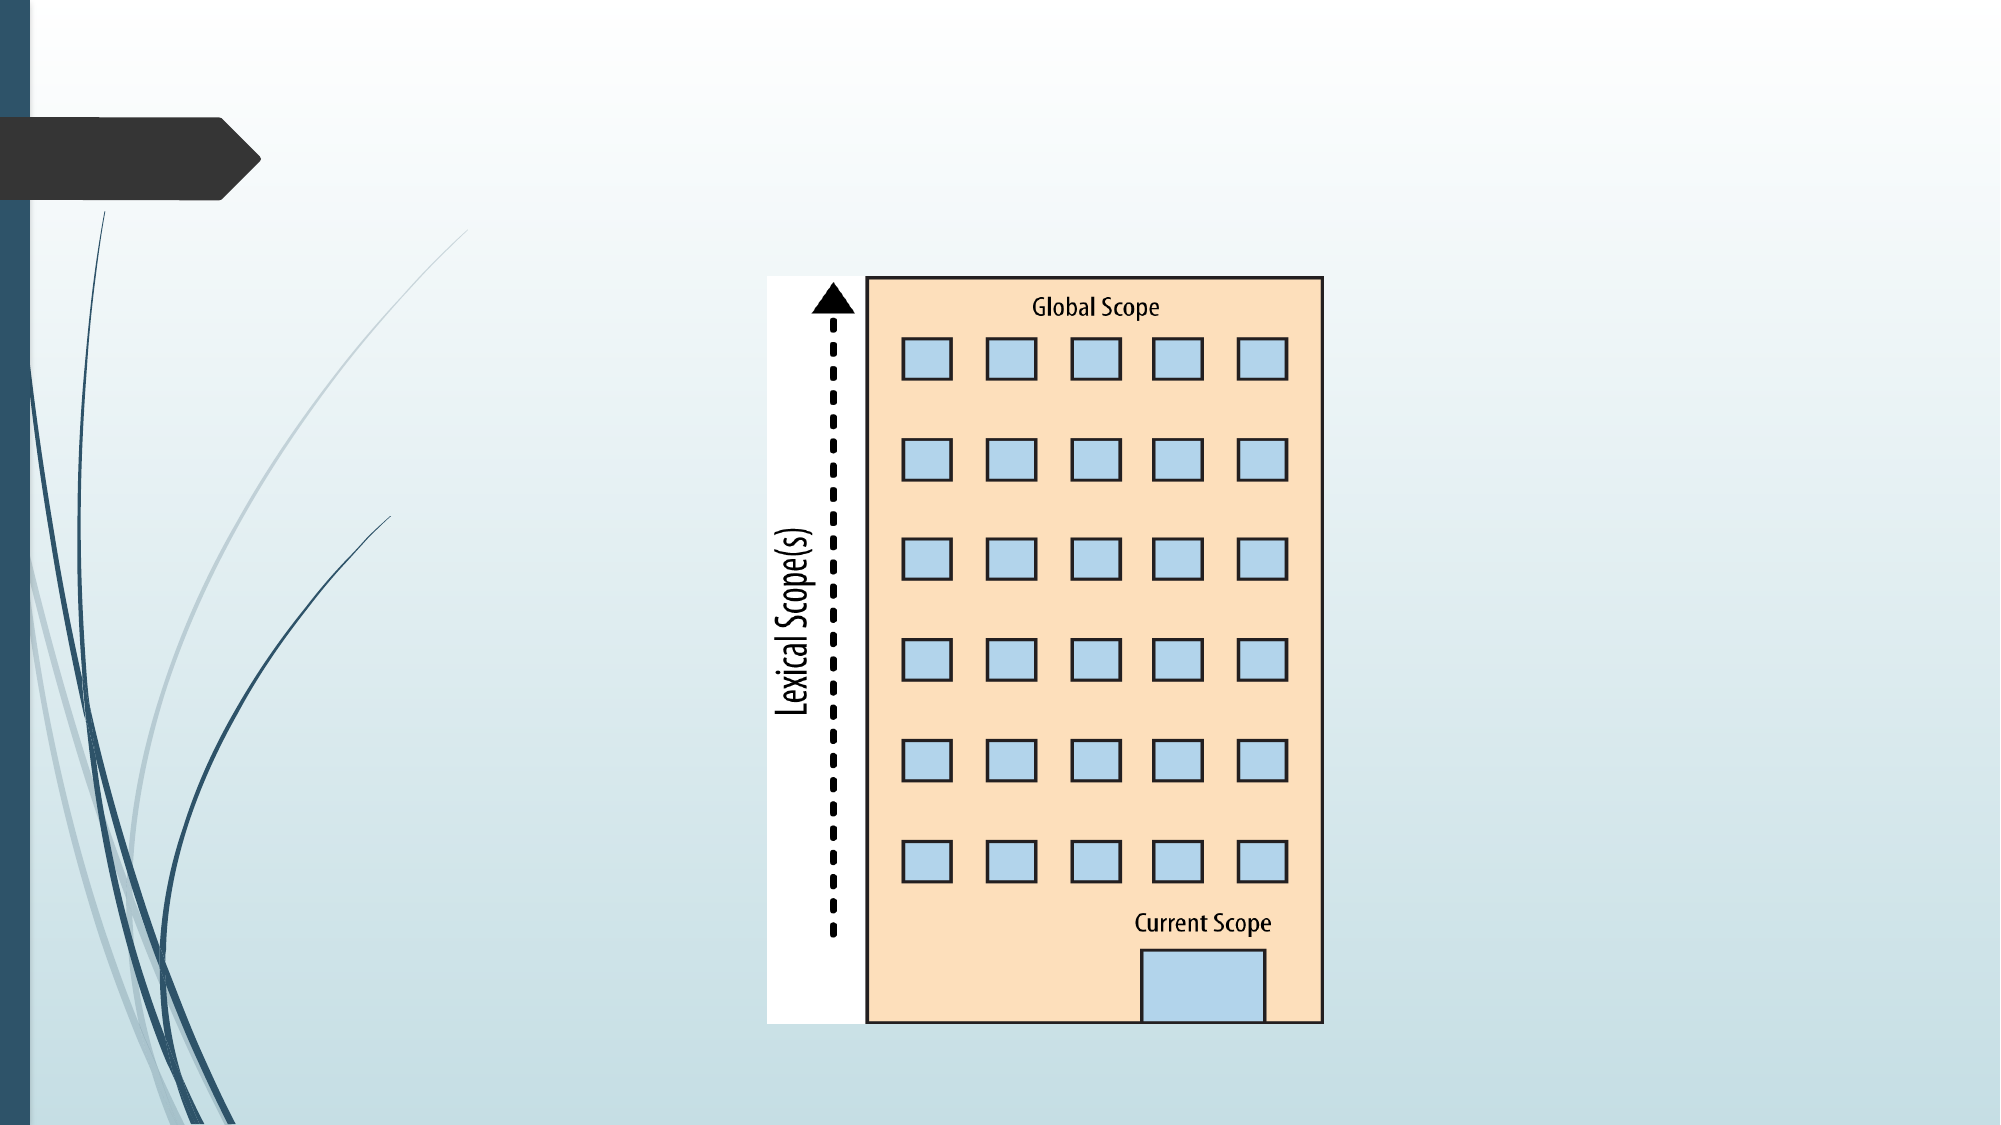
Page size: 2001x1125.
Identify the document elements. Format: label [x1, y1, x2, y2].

list [766, 276, 1324, 1024]
